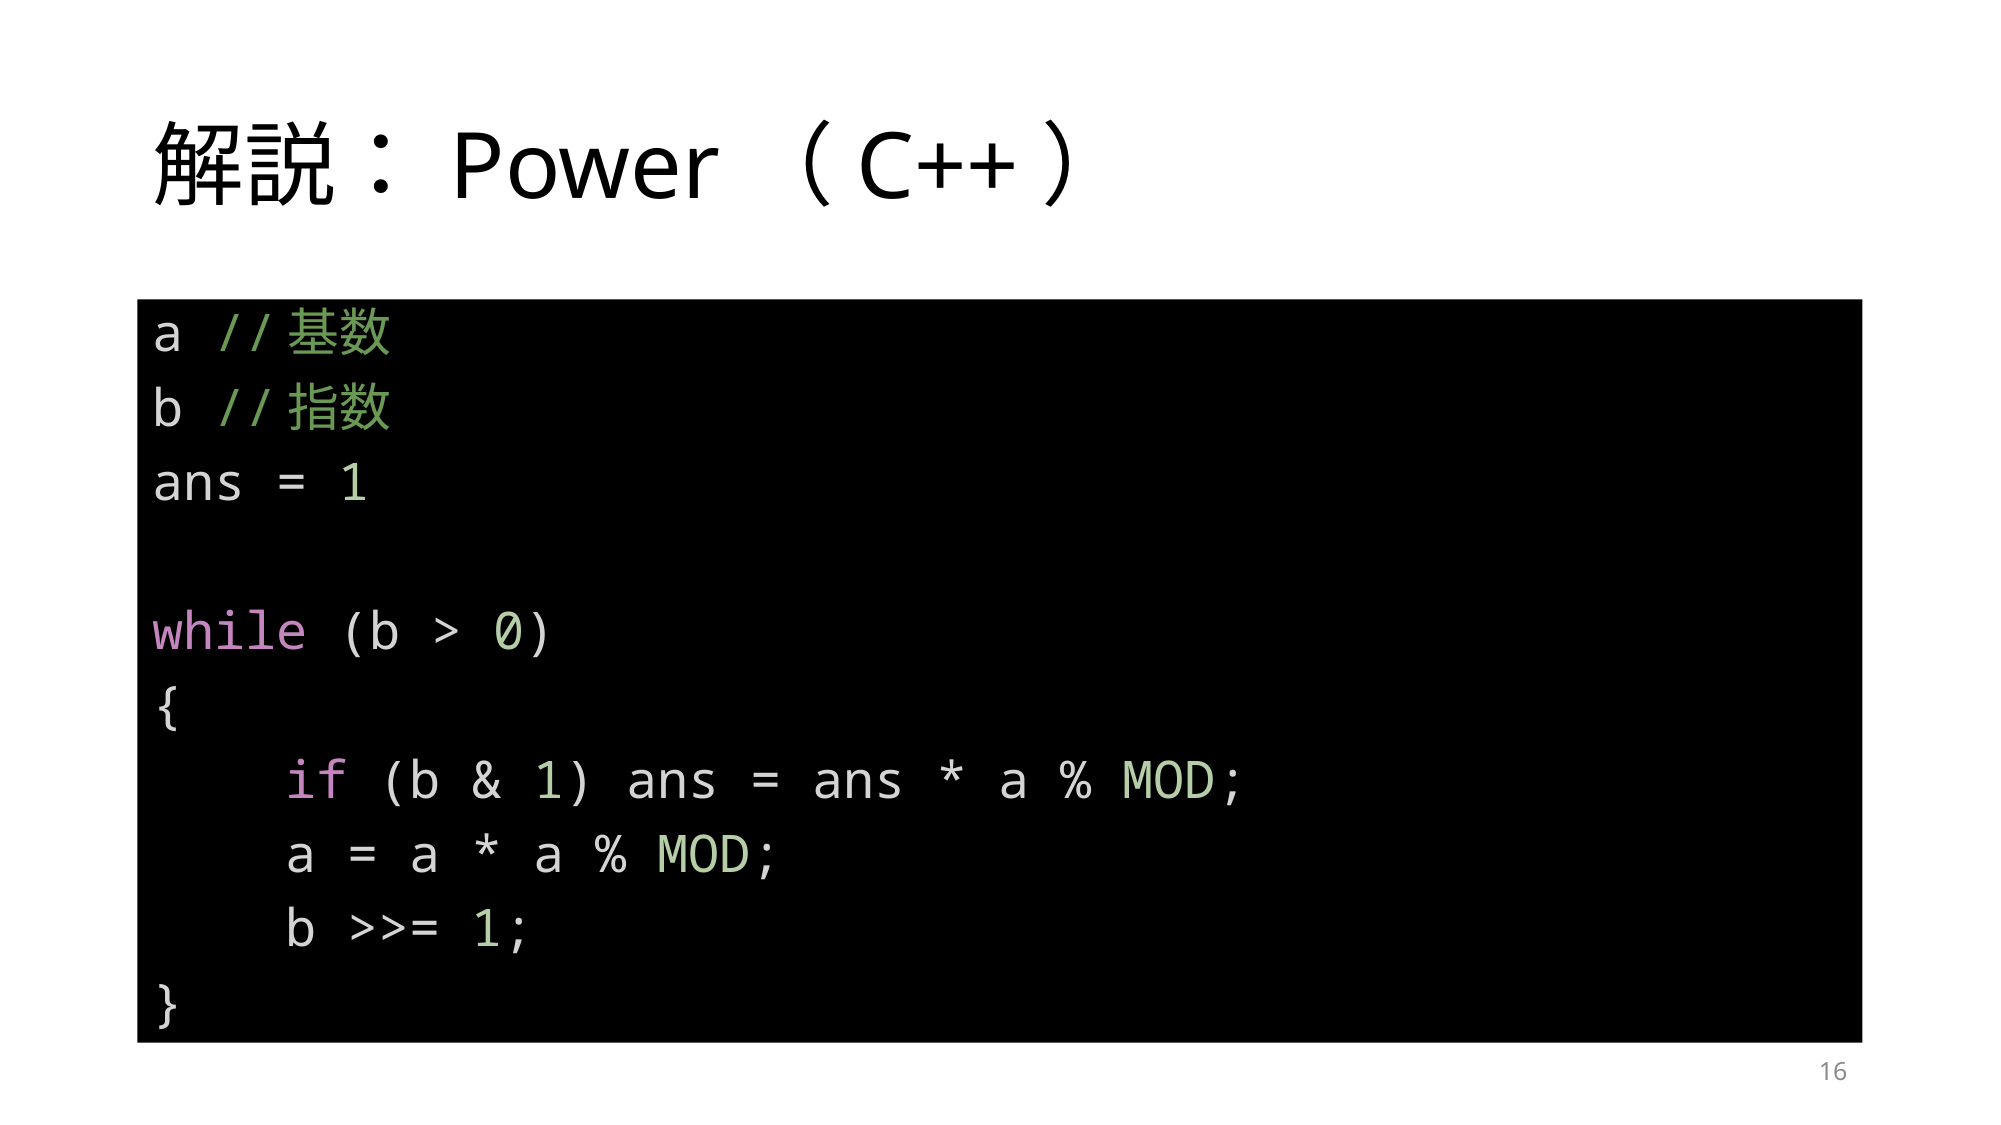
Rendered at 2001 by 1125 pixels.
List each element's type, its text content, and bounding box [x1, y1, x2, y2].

title 解説：Power（C++） [137, 59, 1863, 278]
slide_number 16 [1412, 1043, 1863, 1103]
text_box a //基数 b //指数 ans = 1 while (b > 0) { if (b & 1) ans = ans * a % MOD; a = a * a % MOD; b >>= 1; } [137, 299, 1863, 1043]
